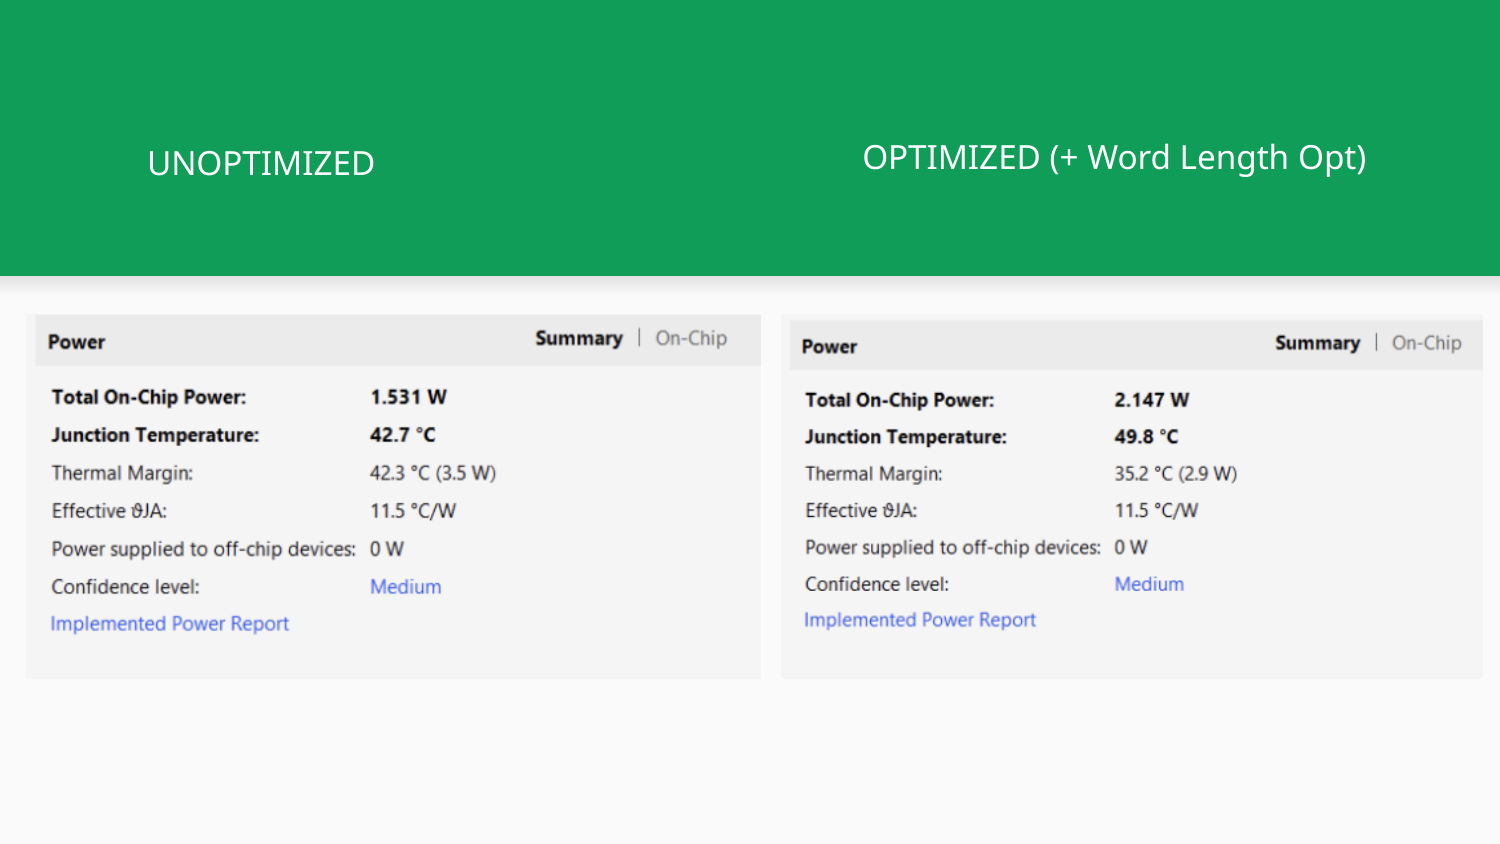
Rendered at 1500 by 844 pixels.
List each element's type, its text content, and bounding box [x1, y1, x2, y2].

picture [26, 314, 761, 679]
picture [780, 314, 1484, 679]
text_box OPTIMIZED (+ Word Length Opt) [847, 121, 1427, 176]
text_box UNOPTIMIZED [131, 127, 657, 182]
